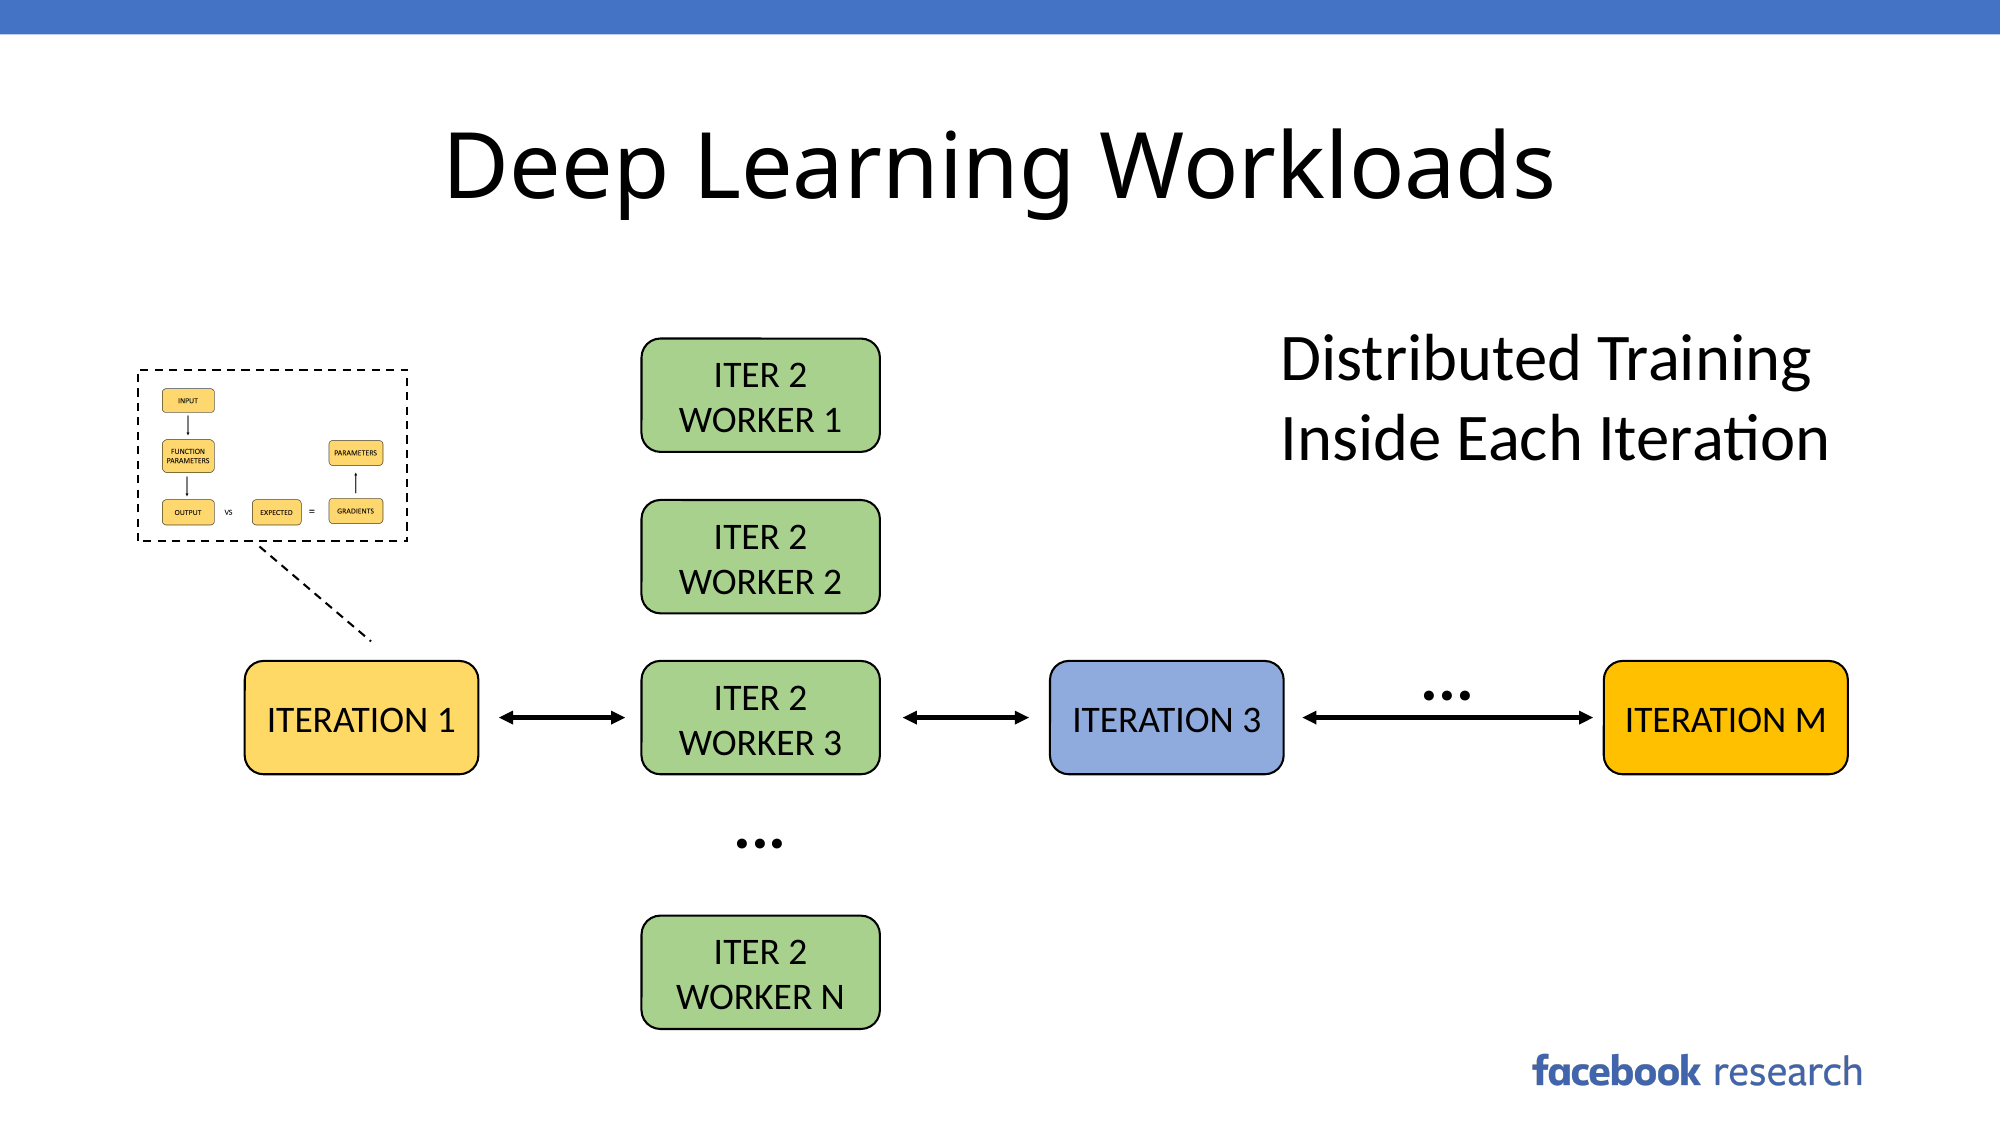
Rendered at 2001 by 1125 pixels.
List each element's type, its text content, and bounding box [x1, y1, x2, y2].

text_box [291, 573, 300, 581]
text_box [313, 592, 322, 600]
text_box [302, 583, 311, 591]
text_box ITER 2 WORKER 2 [640, 498, 881, 615]
text_box [324, 601, 333, 609]
text_box [357, 630, 366, 638]
text_box ... [718, 774, 820, 869]
text_box [335, 611, 344, 619]
text_box ITER 2 WORKER 1 [640, 337, 881, 453]
text_box Distributed Training Inside Each Iteration [1265, 306, 1863, 482]
title Deep Learning Workloads [137, 59, 1863, 278]
text_box [137, 369, 408, 542]
text_box ITER 2 WORKER 3 [640, 659, 881, 776]
text_box ITER 2 WORKER N [640, 914, 881, 1031]
text_box ITERATION M [1602, 659, 1849, 776]
text_box [269, 555, 278, 563]
text_box ITERATION 3 [1048, 659, 1285, 776]
text_box ... [1405, 626, 1507, 717]
picture [157, 384, 387, 527]
text_box [258, 545, 267, 553]
picture [1518, 1035, 1877, 1107]
text_box [346, 620, 355, 628]
text_box [280, 564, 289, 572]
text_box ITERATION 1 [243, 659, 480, 776]
